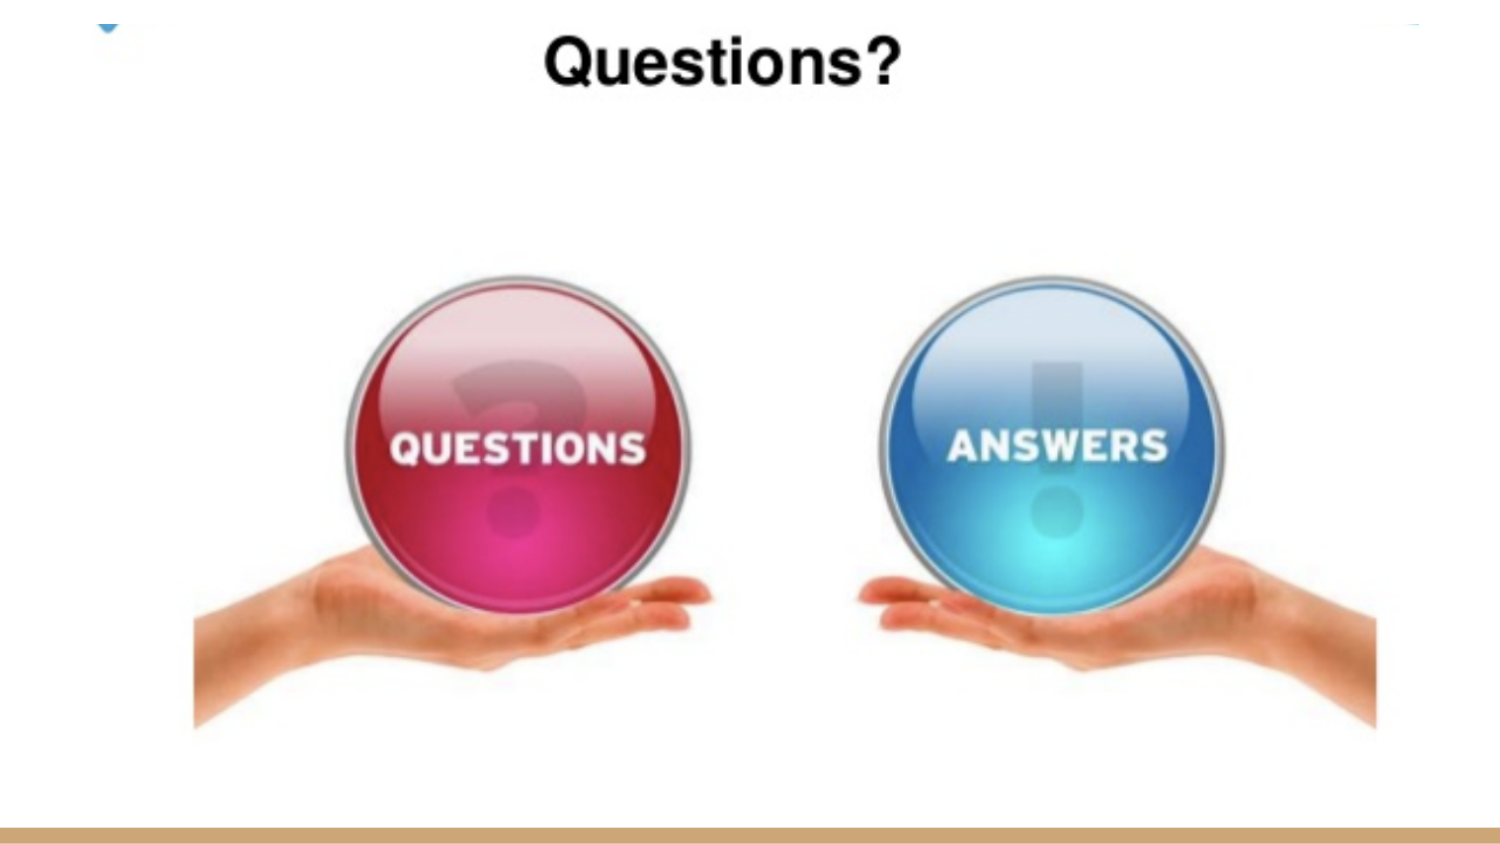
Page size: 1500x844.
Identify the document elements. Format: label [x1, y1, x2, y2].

picture [92, 24, 1419, 819]
